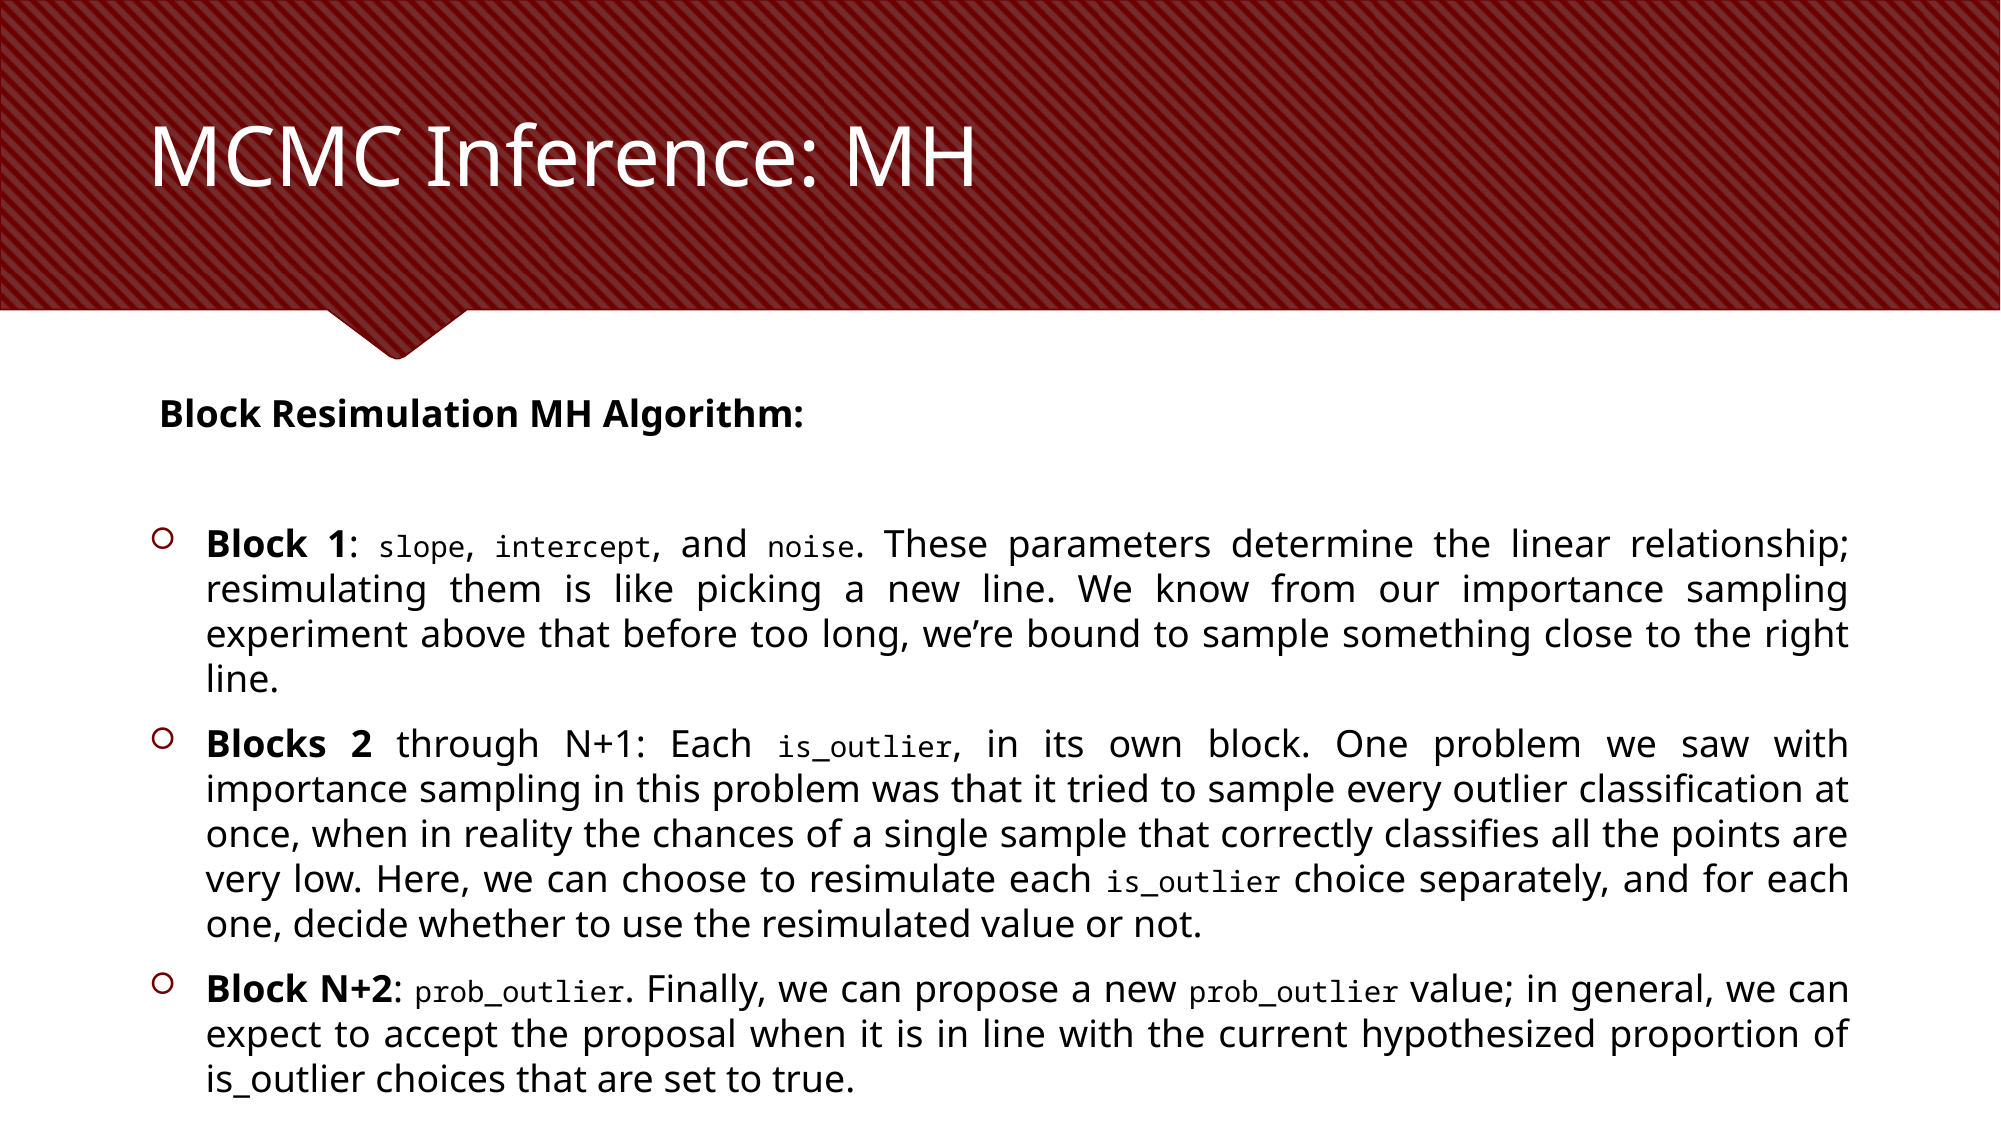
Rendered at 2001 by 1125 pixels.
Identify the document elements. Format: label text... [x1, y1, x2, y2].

title MCMC Inference: MH [132, 73, 1868, 233]
list Block Resimulation MH Algorithm: Block 1: slope, intercept, and noise. These parameters determine the linear relationship; resimulating them is like picking a new line. We know from our importance sampling experiment above that before too long, we’re bound to sample something close to the right line. Blocks 2 through N+1: Each is_outlier, in its own block. One problem we saw with importance sampling in this problem was that it tried to sample every outlier classification at once, when in reality the chances of a single sample that correctly classifies all the points are very low. Here, we can choose to resimulate each is_outlier choice separately, and for each one, decide whether to use the resimulated value or not. Block N+2: prob_outlier. Finally, we can propose a new prob_outlier value; in general, we can expect to accept the proposal when it is in line with the current hypothesized proportion of is_outlier choices that are set to true. [134, 364, 1866, 1125]
